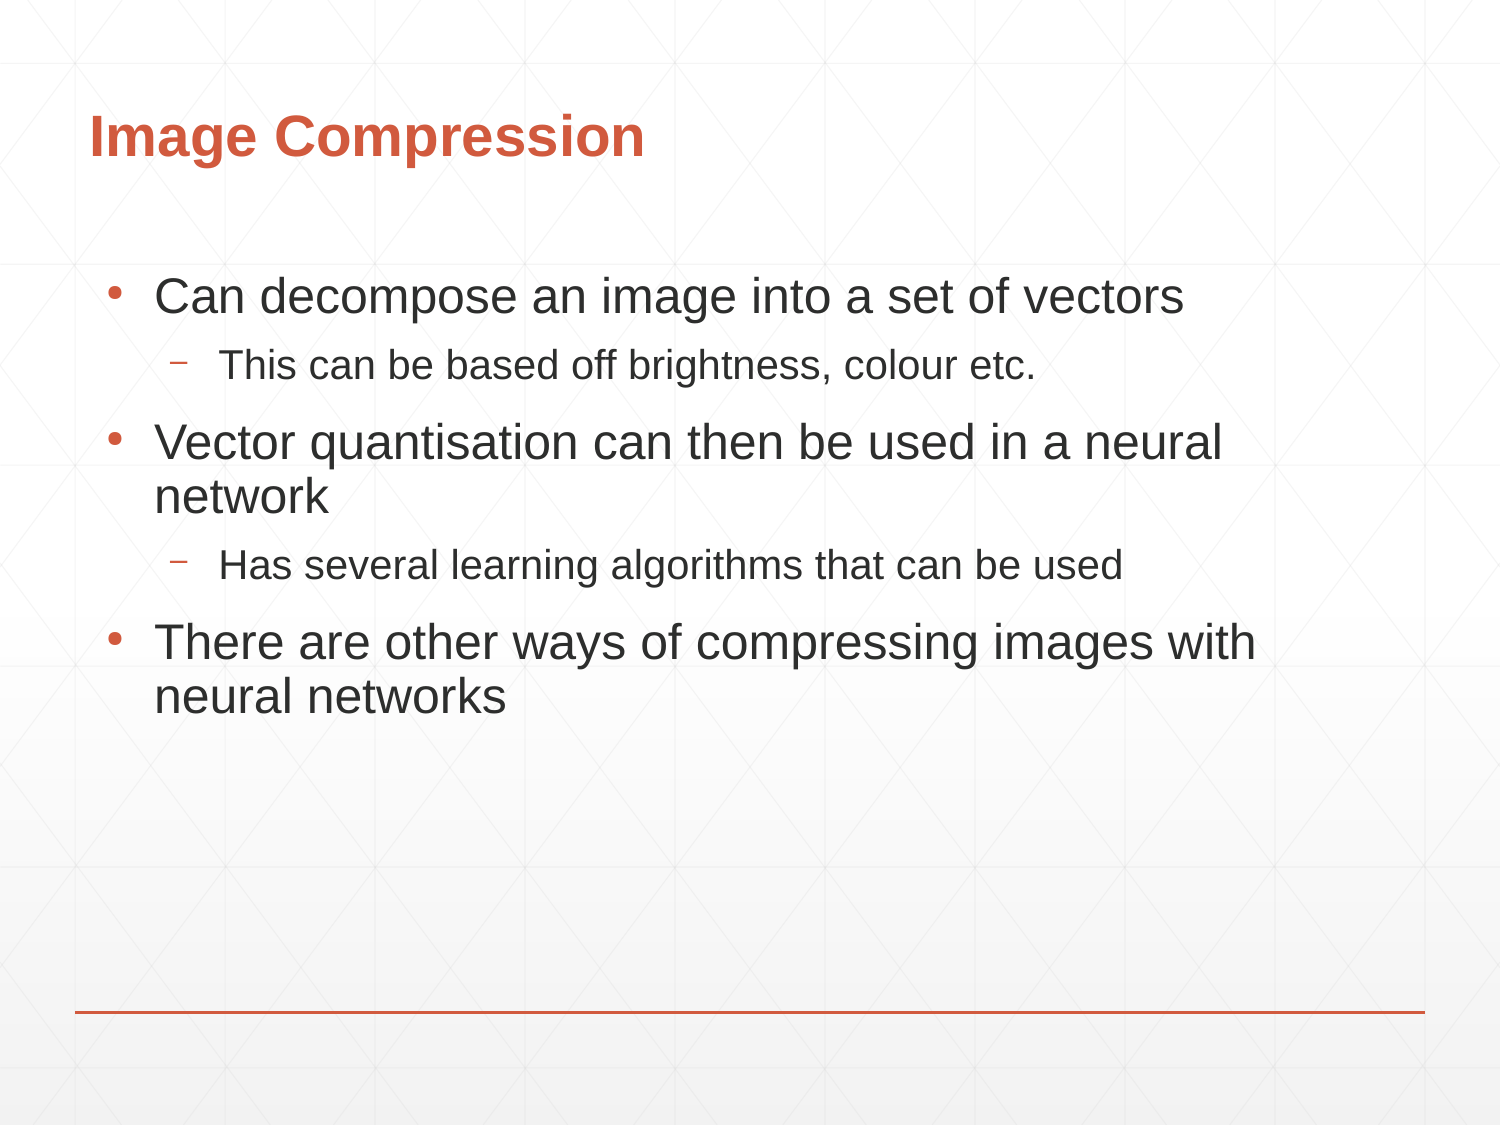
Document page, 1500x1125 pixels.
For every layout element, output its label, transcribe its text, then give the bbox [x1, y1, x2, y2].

title Image Compression [74, 44, 1425, 233]
list Can decompose an image into a set of vectors This can be based off brightness, colour etc. Vector quantisation can then be used in a neural network Has several learning algorithms that can be used There are other ways of compressing images with neural networks [74, 263, 1395, 1018]
